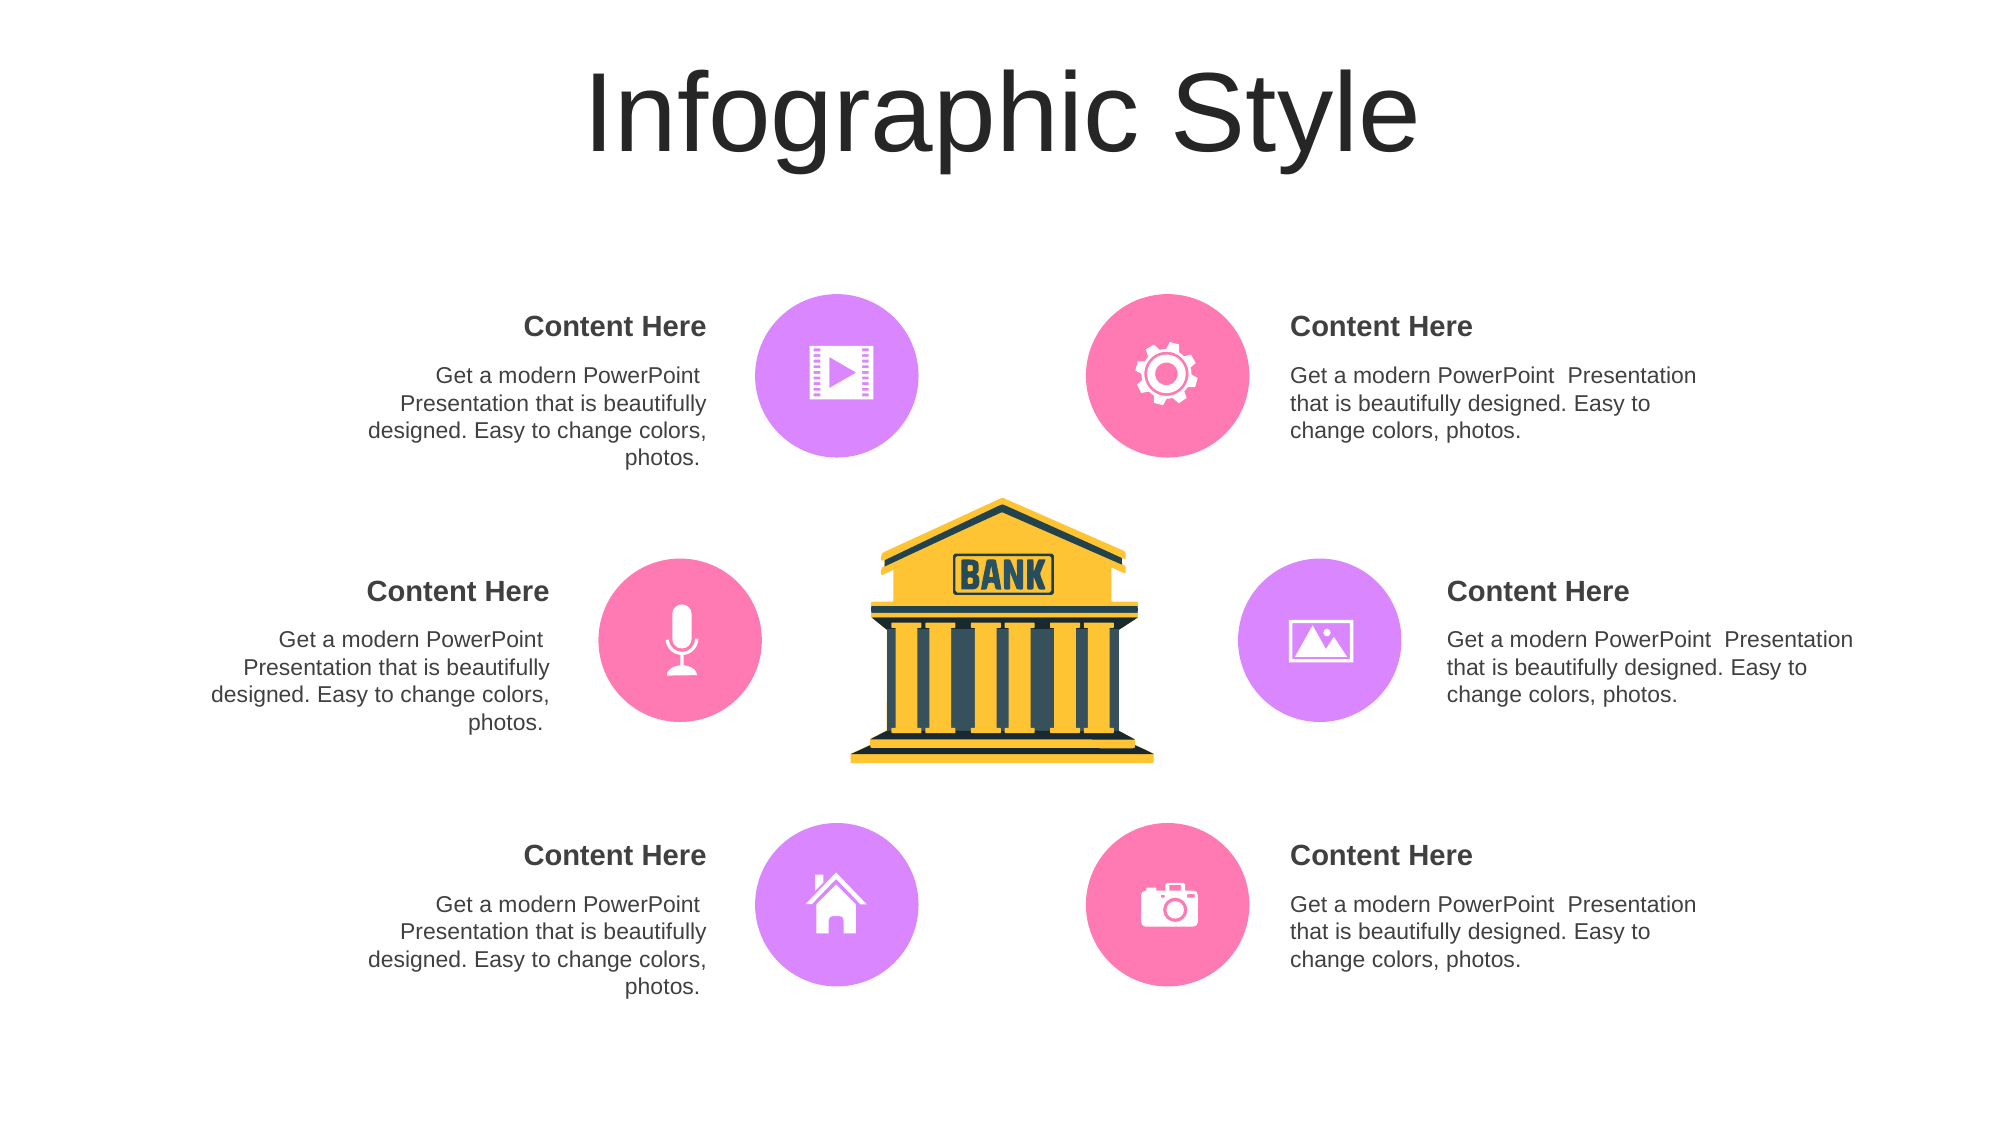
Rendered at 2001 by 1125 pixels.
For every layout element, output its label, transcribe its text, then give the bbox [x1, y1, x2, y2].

text_box [664, 603, 700, 677]
text_box [1084, 293, 1251, 459]
list Infographic Style [53, 55, 1952, 175]
text_box [754, 293, 920, 459]
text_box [285, 828, 722, 981]
text_box [808, 345, 874, 400]
text_box [1288, 619, 1354, 663]
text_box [1275, 299, 1738, 452]
text_box [1134, 340, 1199, 407]
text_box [285, 299, 722, 452]
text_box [1275, 828, 1738, 981]
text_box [850, 497, 1154, 764]
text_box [1432, 564, 1895, 717]
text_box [128, 564, 565, 717]
text_box [754, 821, 920, 988]
text_box [1236, 557, 1403, 724]
text_box [1084, 821, 1251, 988]
text_box [597, 557, 763, 724]
text_box [803, 869, 869, 935]
text_box [1140, 881, 1199, 928]
